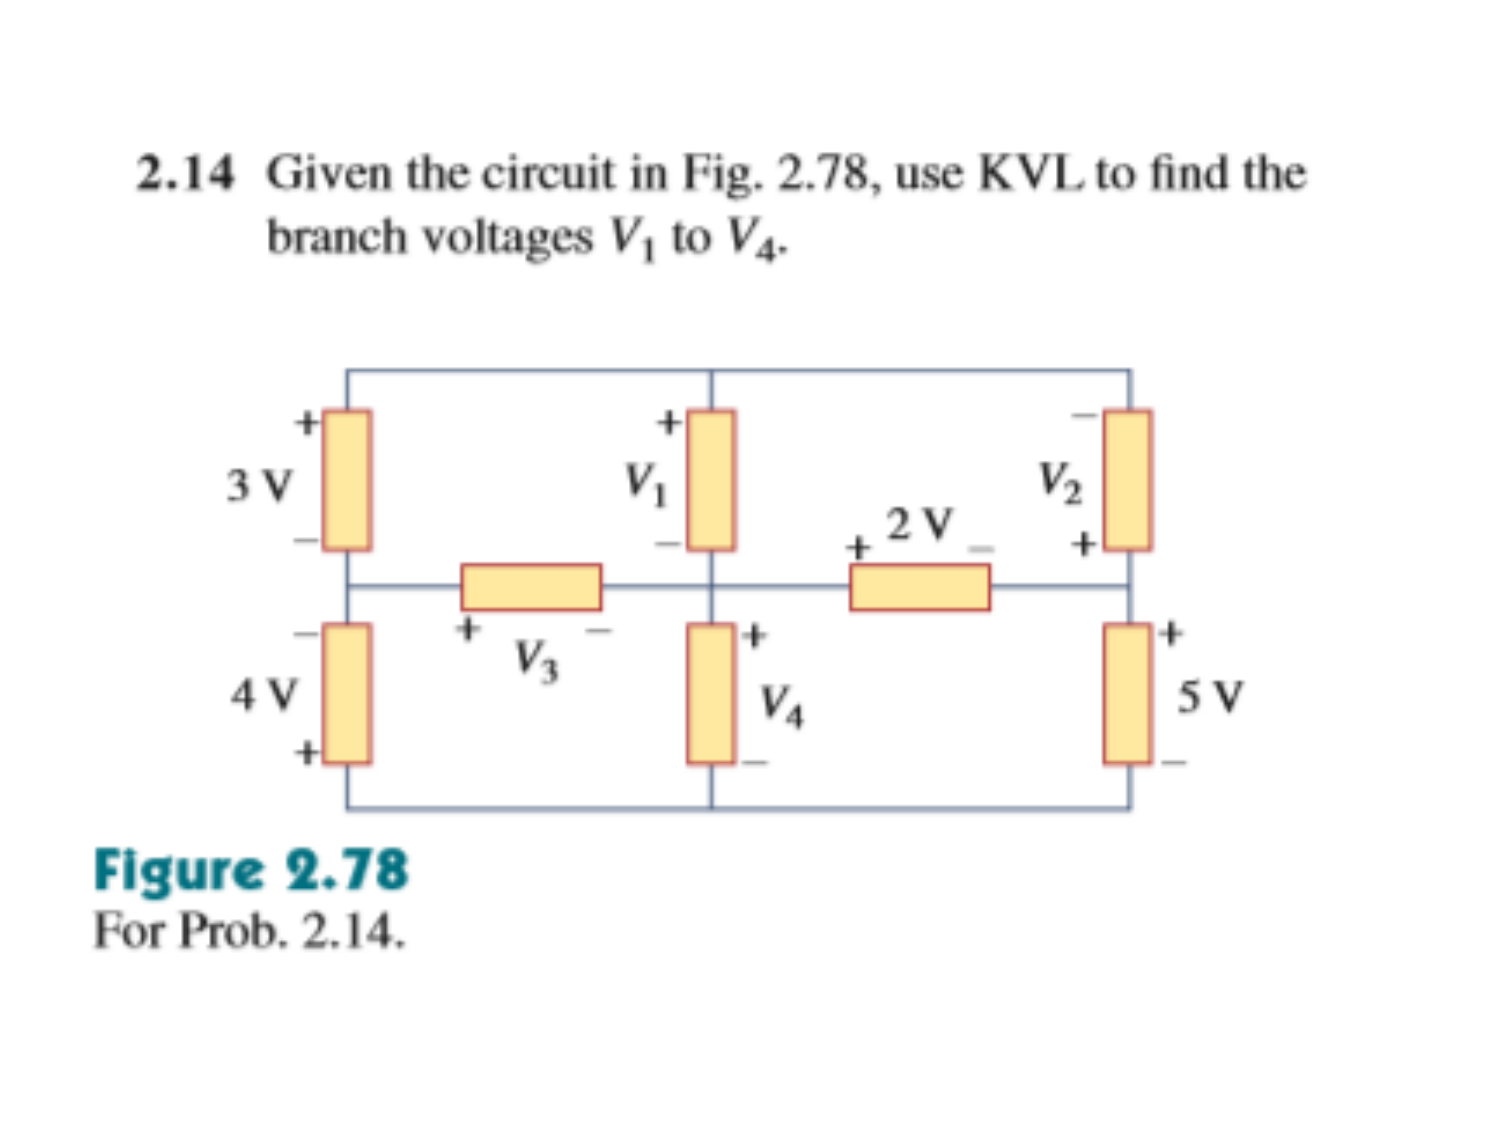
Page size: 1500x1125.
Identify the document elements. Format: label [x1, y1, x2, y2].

picture [24, 77, 1483, 1012]
